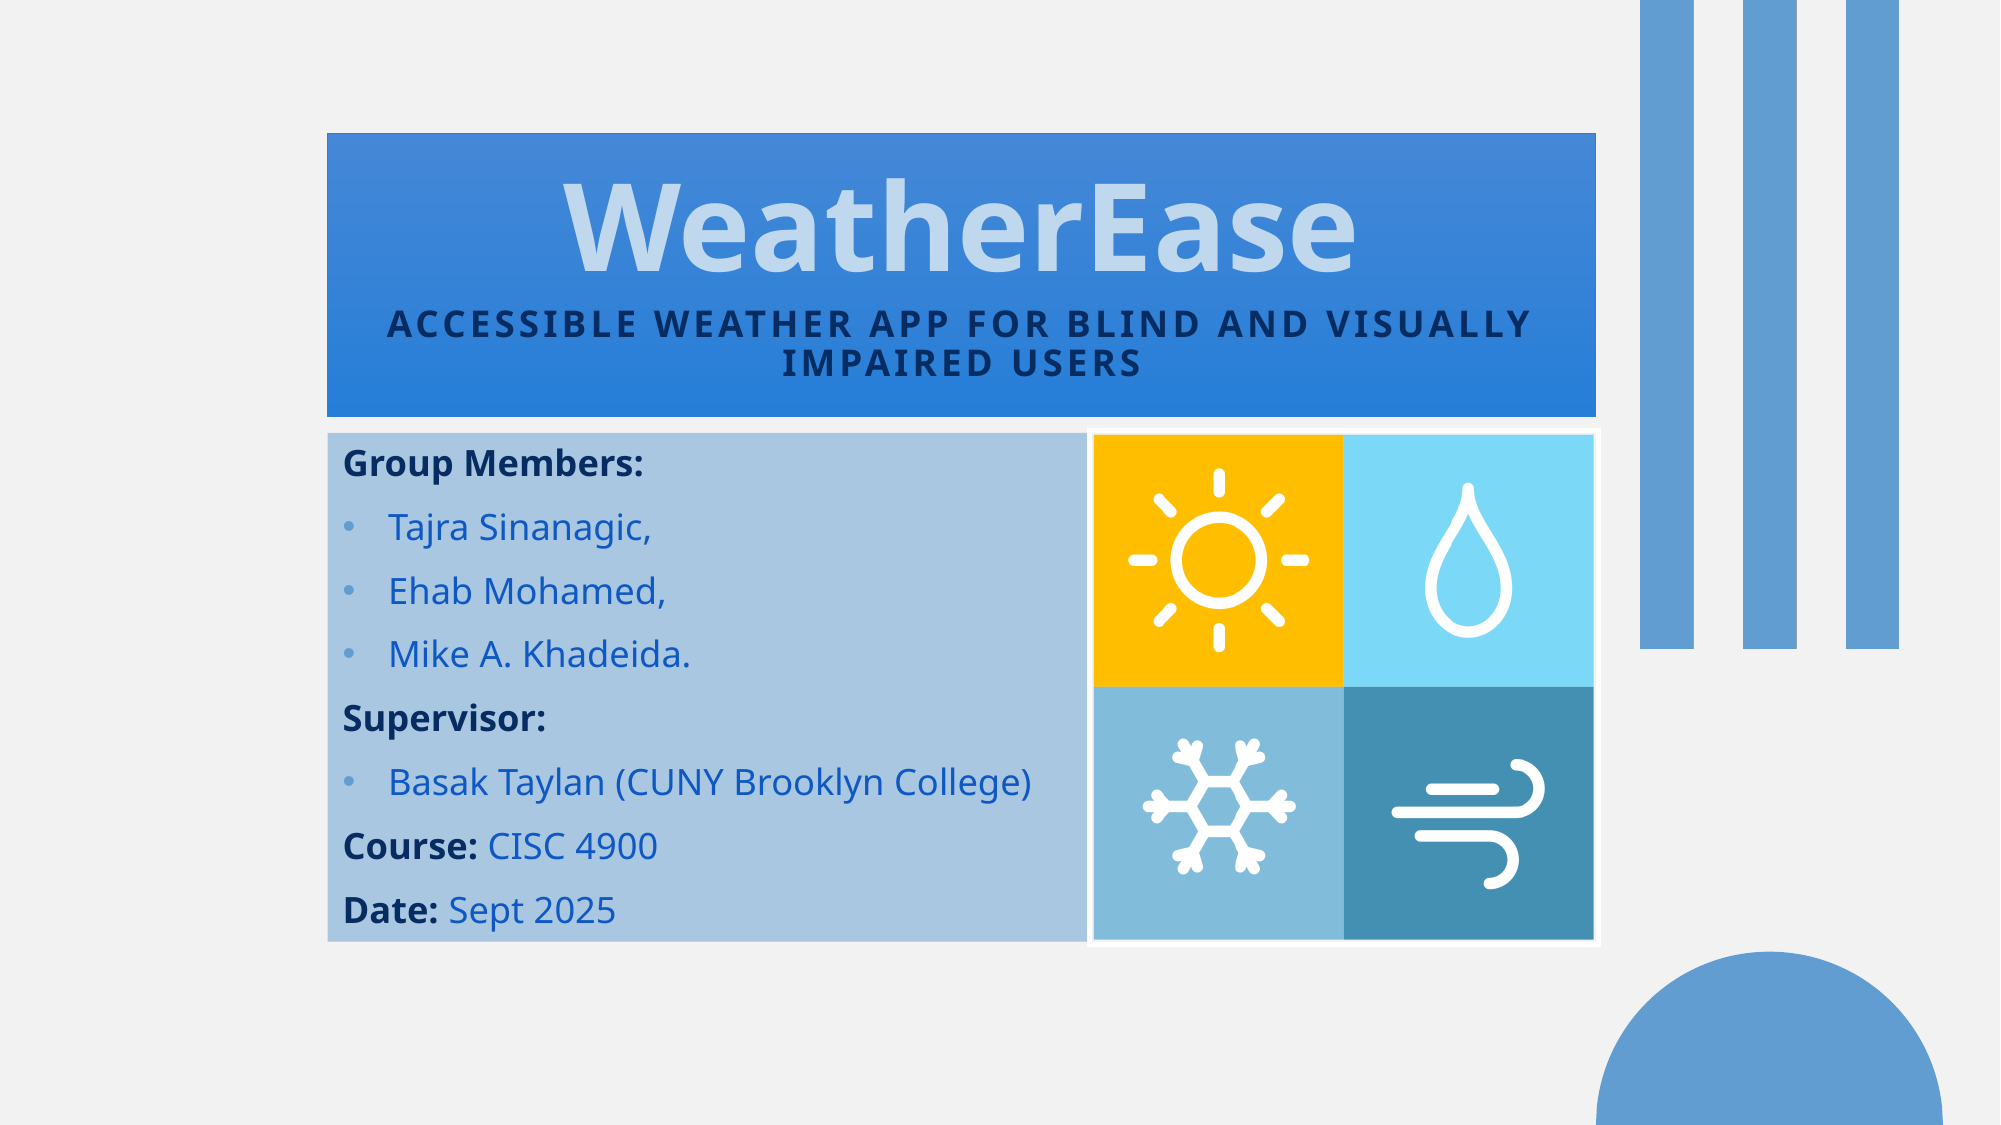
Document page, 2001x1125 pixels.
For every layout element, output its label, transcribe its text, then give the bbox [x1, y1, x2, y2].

text_box Group Members: Tajra Sinanagic, Ehab Mohamed, Mike A. Khadeida. Supervisor: Basak Taylan (CUNY Brooklyn College) Course: CISC 4900 Date: Sept 2025 [327, 432, 1087, 942]
picture [1640, 0, 1899, 649]
text_box WeatherEase Accessible Weather App for Blind and Visually Impaired Users [327, 133, 1596, 417]
picture [1091, 432, 1596, 942]
